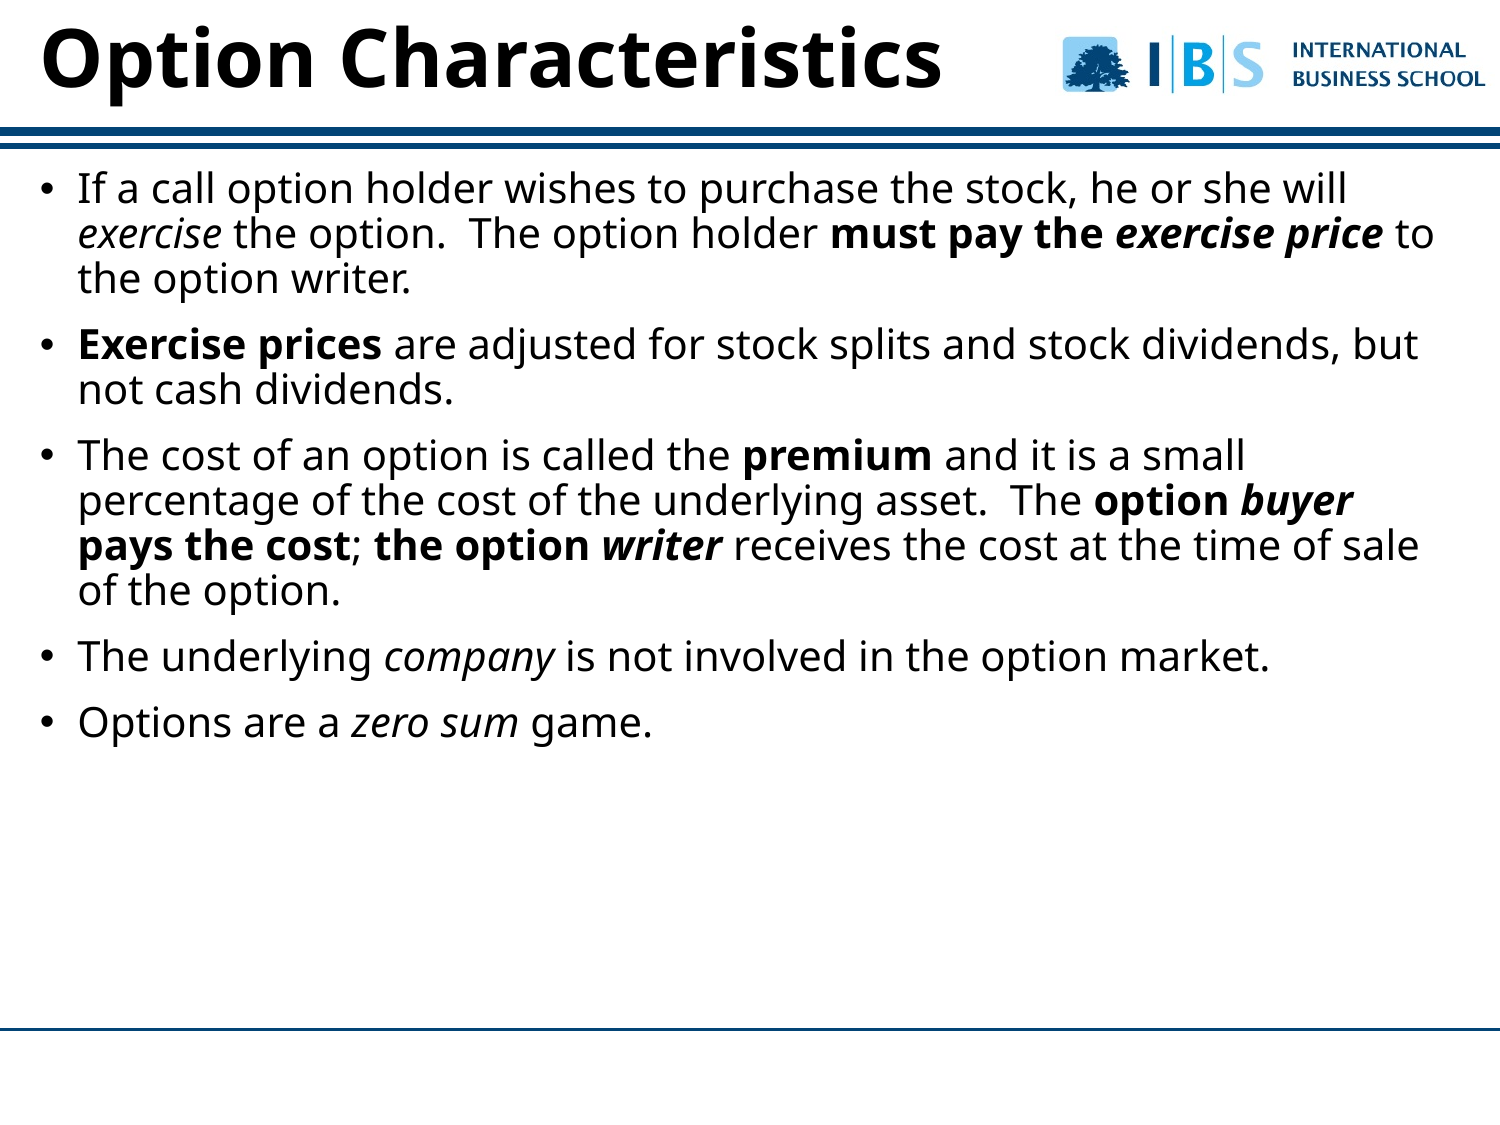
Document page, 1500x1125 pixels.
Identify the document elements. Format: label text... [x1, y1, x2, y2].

list If a call option holder wishes to purchase the stock, he or she will exercise the option. The option holder must pay the exercise price to the option writer. Exercise prices are adjusted for stock splits and stock dividends, but not cash dividends. The cost of an option is called the premium and it is a small percentage of the cost of the underlying asset. The option buyer pays the cost; the option writer receives the cost at the time of sale of the option. The underlying company is not involved in the option market. Options are a zero sum game. [24, 160, 1475, 1010]
picture [1055, 26, 1495, 96]
title Option Characteristics [24, 9, 1038, 113]
